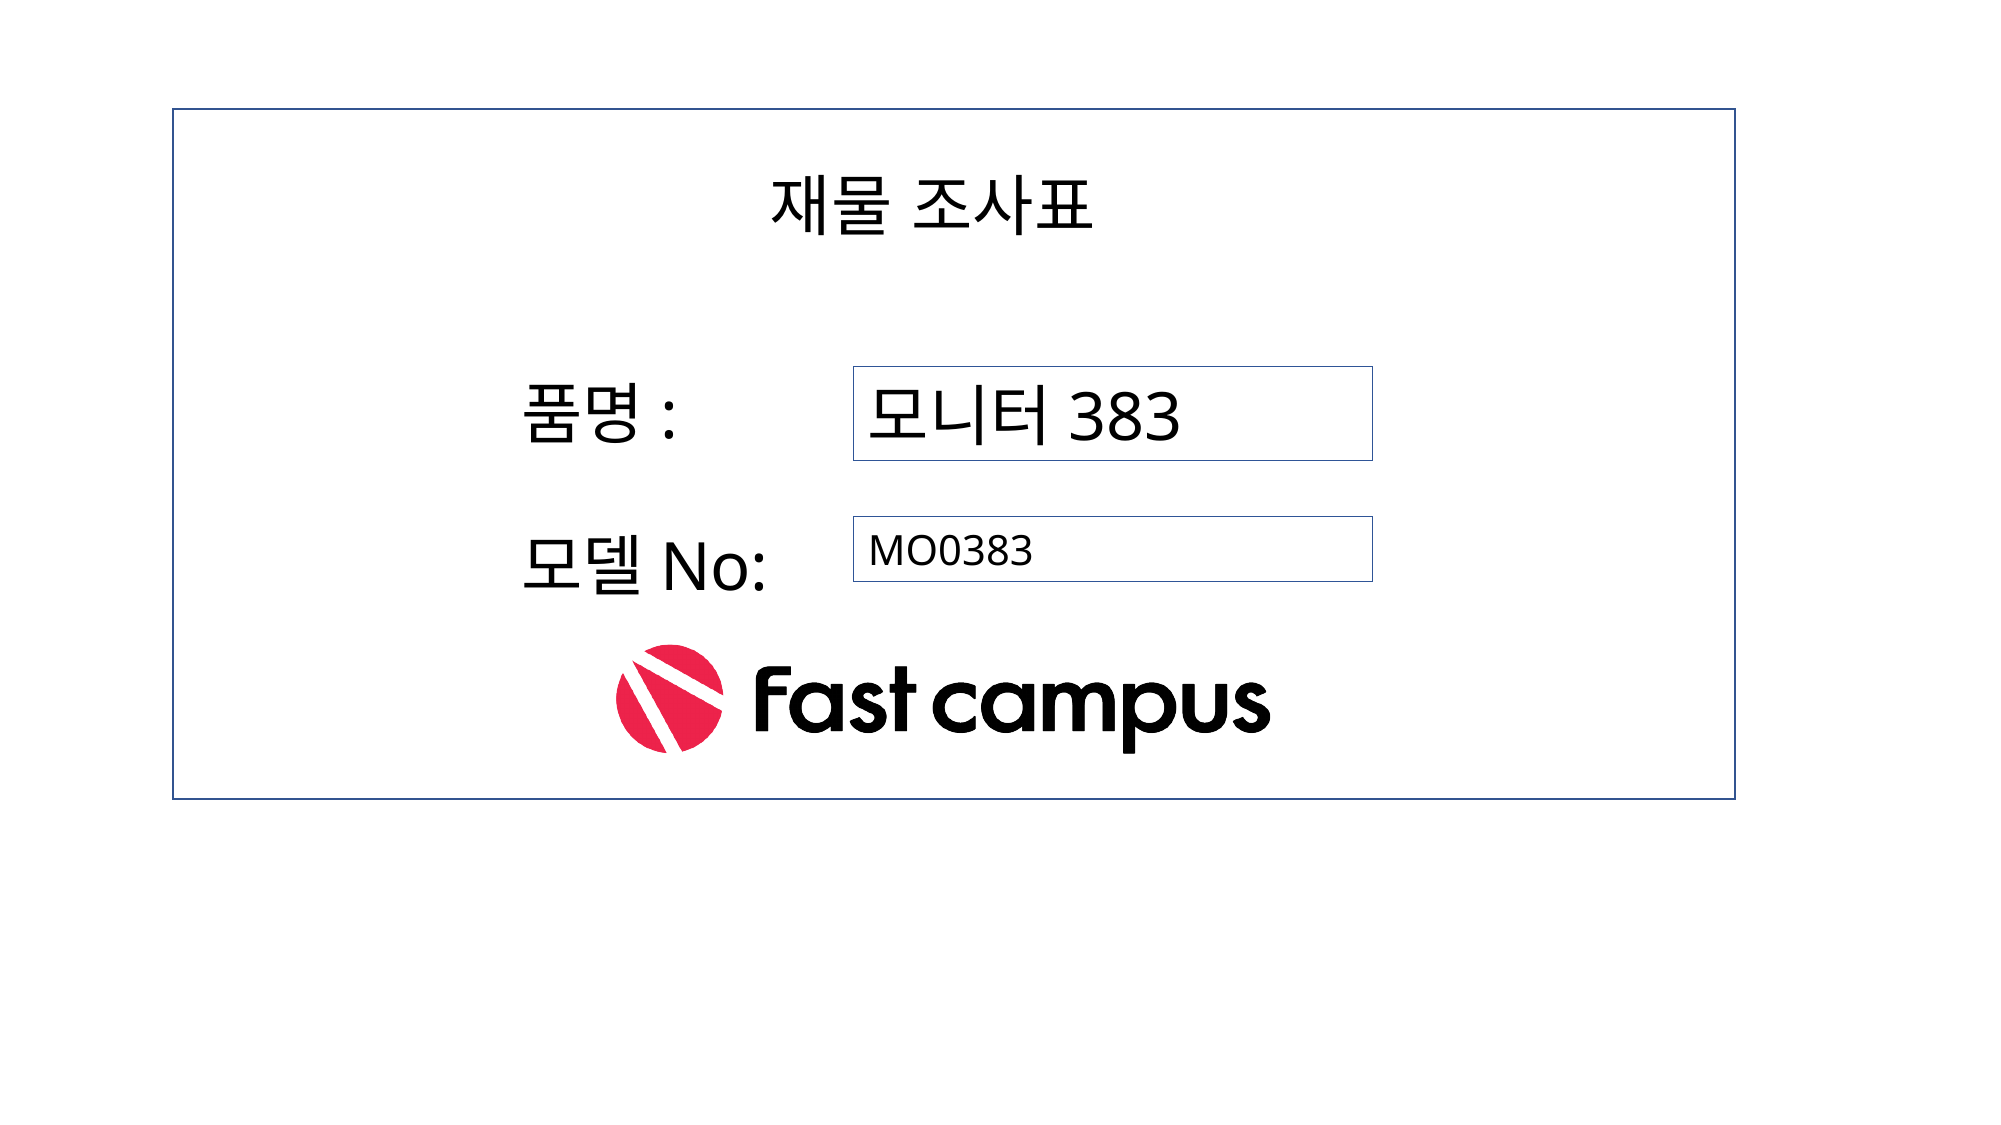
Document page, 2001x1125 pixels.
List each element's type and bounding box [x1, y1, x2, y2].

text_box [172, 108, 1736, 800]
picture [607, 635, 1279, 763]
